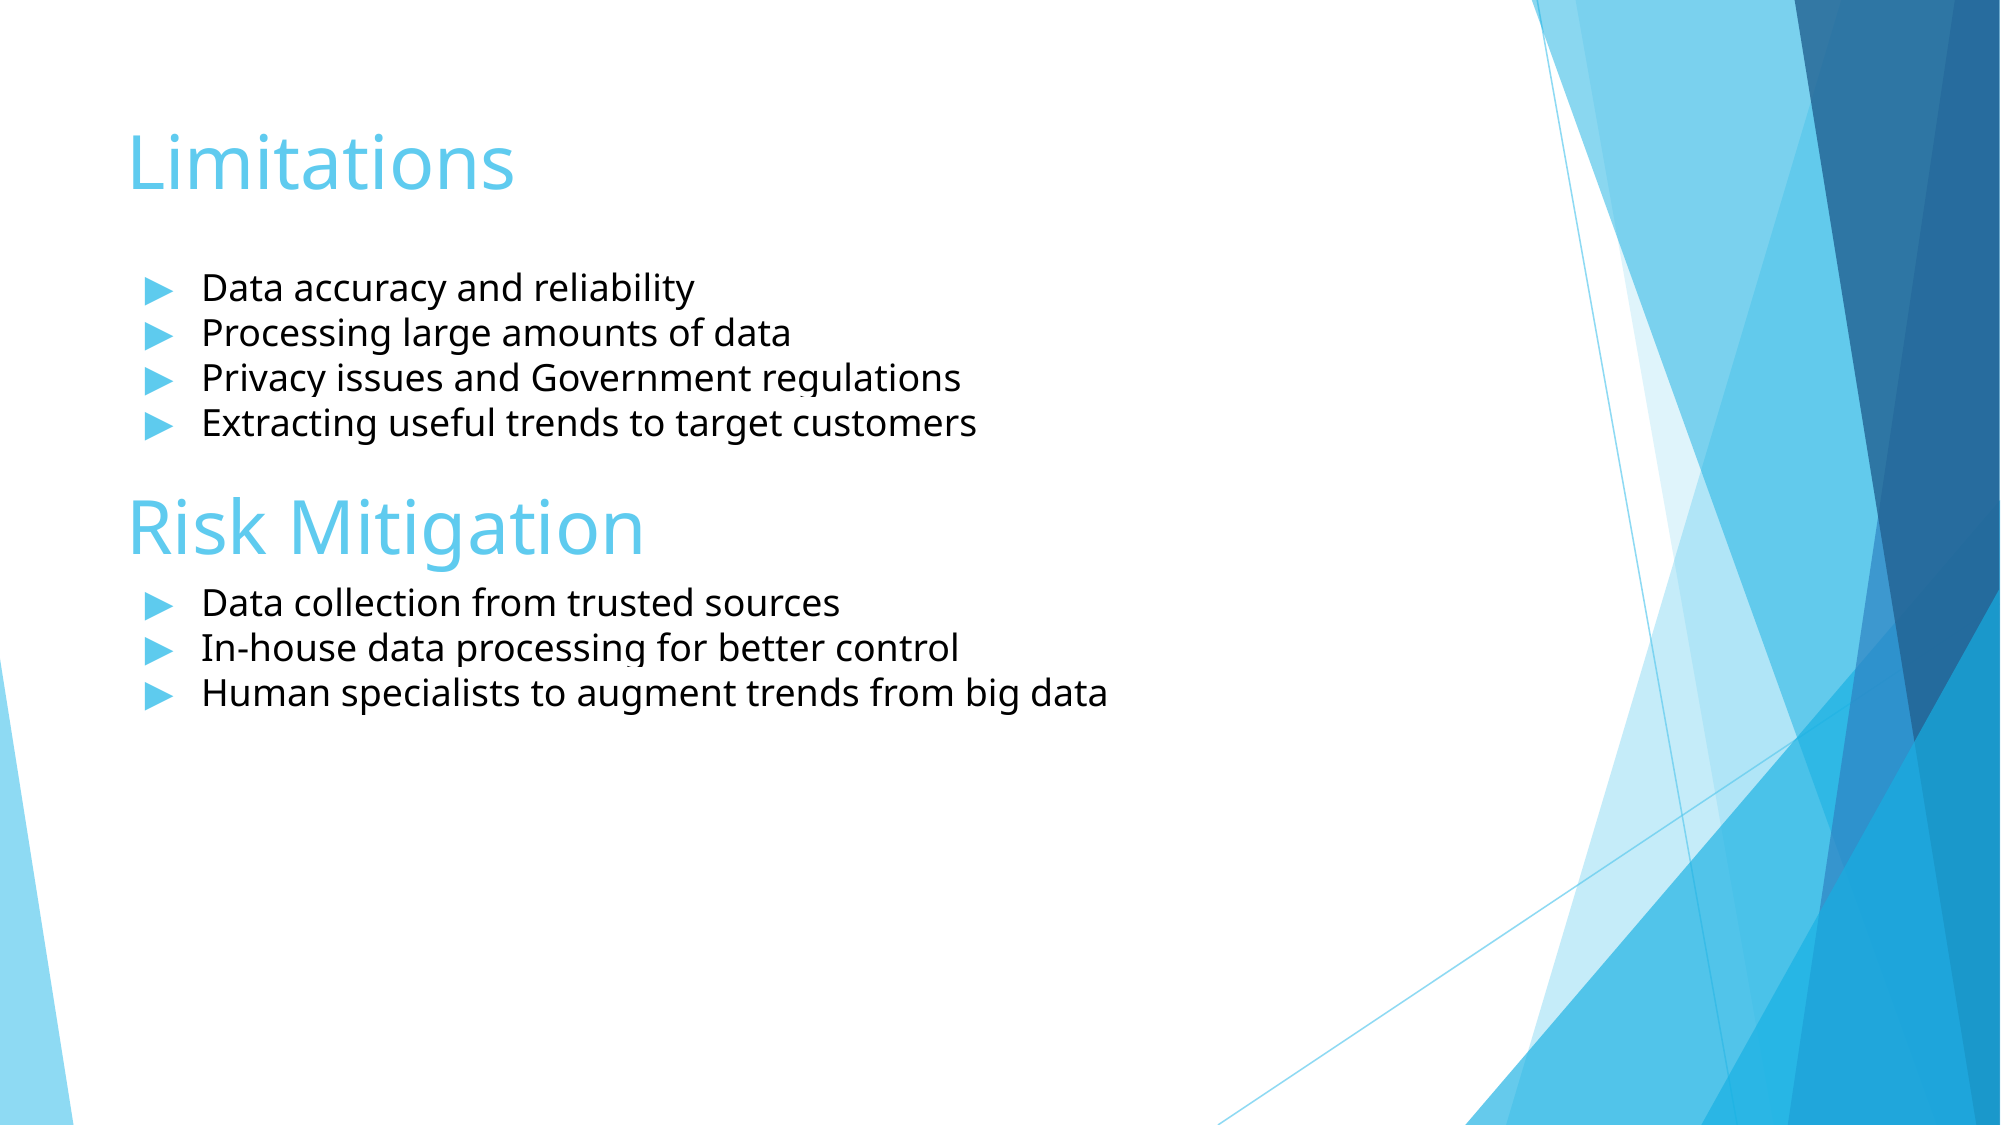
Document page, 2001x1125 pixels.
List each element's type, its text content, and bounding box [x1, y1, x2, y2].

list Data accuracy and reliability Processing large amounts of data Privacy issues and Government regulations Extracting useful trends to target customers Data collection from trusted sources In-house data processing for better control Human specialists to augment trends from big data [111, 621, 1522, 992]
title Limitations [111, 99, 1522, 249]
list Data accuracy and reliability Processing large amounts of data Privacy issues and Government regulations Extracting useful trends to target customers Data collection from trusted sources In-house data processing for better control Human specialists to augment trends from big data [111, 249, 1522, 464]
title Risk Mitigation [111, 464, 1522, 621]
